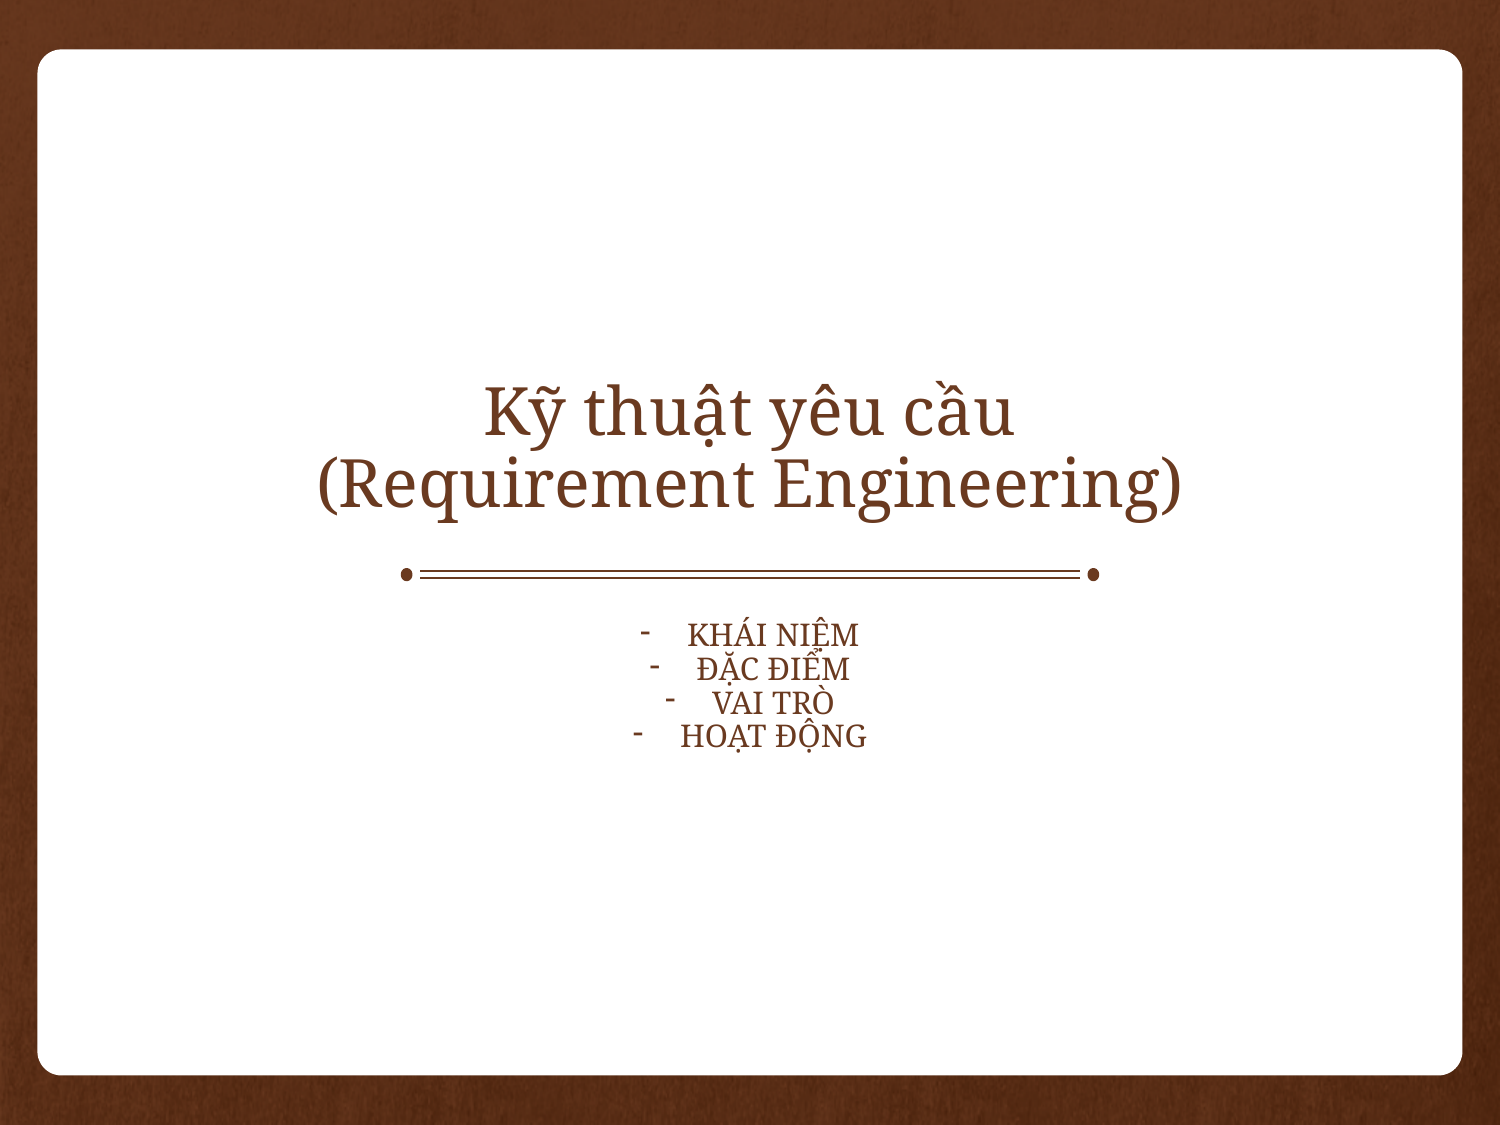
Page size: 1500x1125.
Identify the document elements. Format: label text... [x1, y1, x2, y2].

list Khái niệm Đặc Điểm Vai trò Hoạt động [174, 612, 1325, 813]
title Kỹ thuật yêu cầu (Requirement Engineering) [174, 162, 1325, 530]
